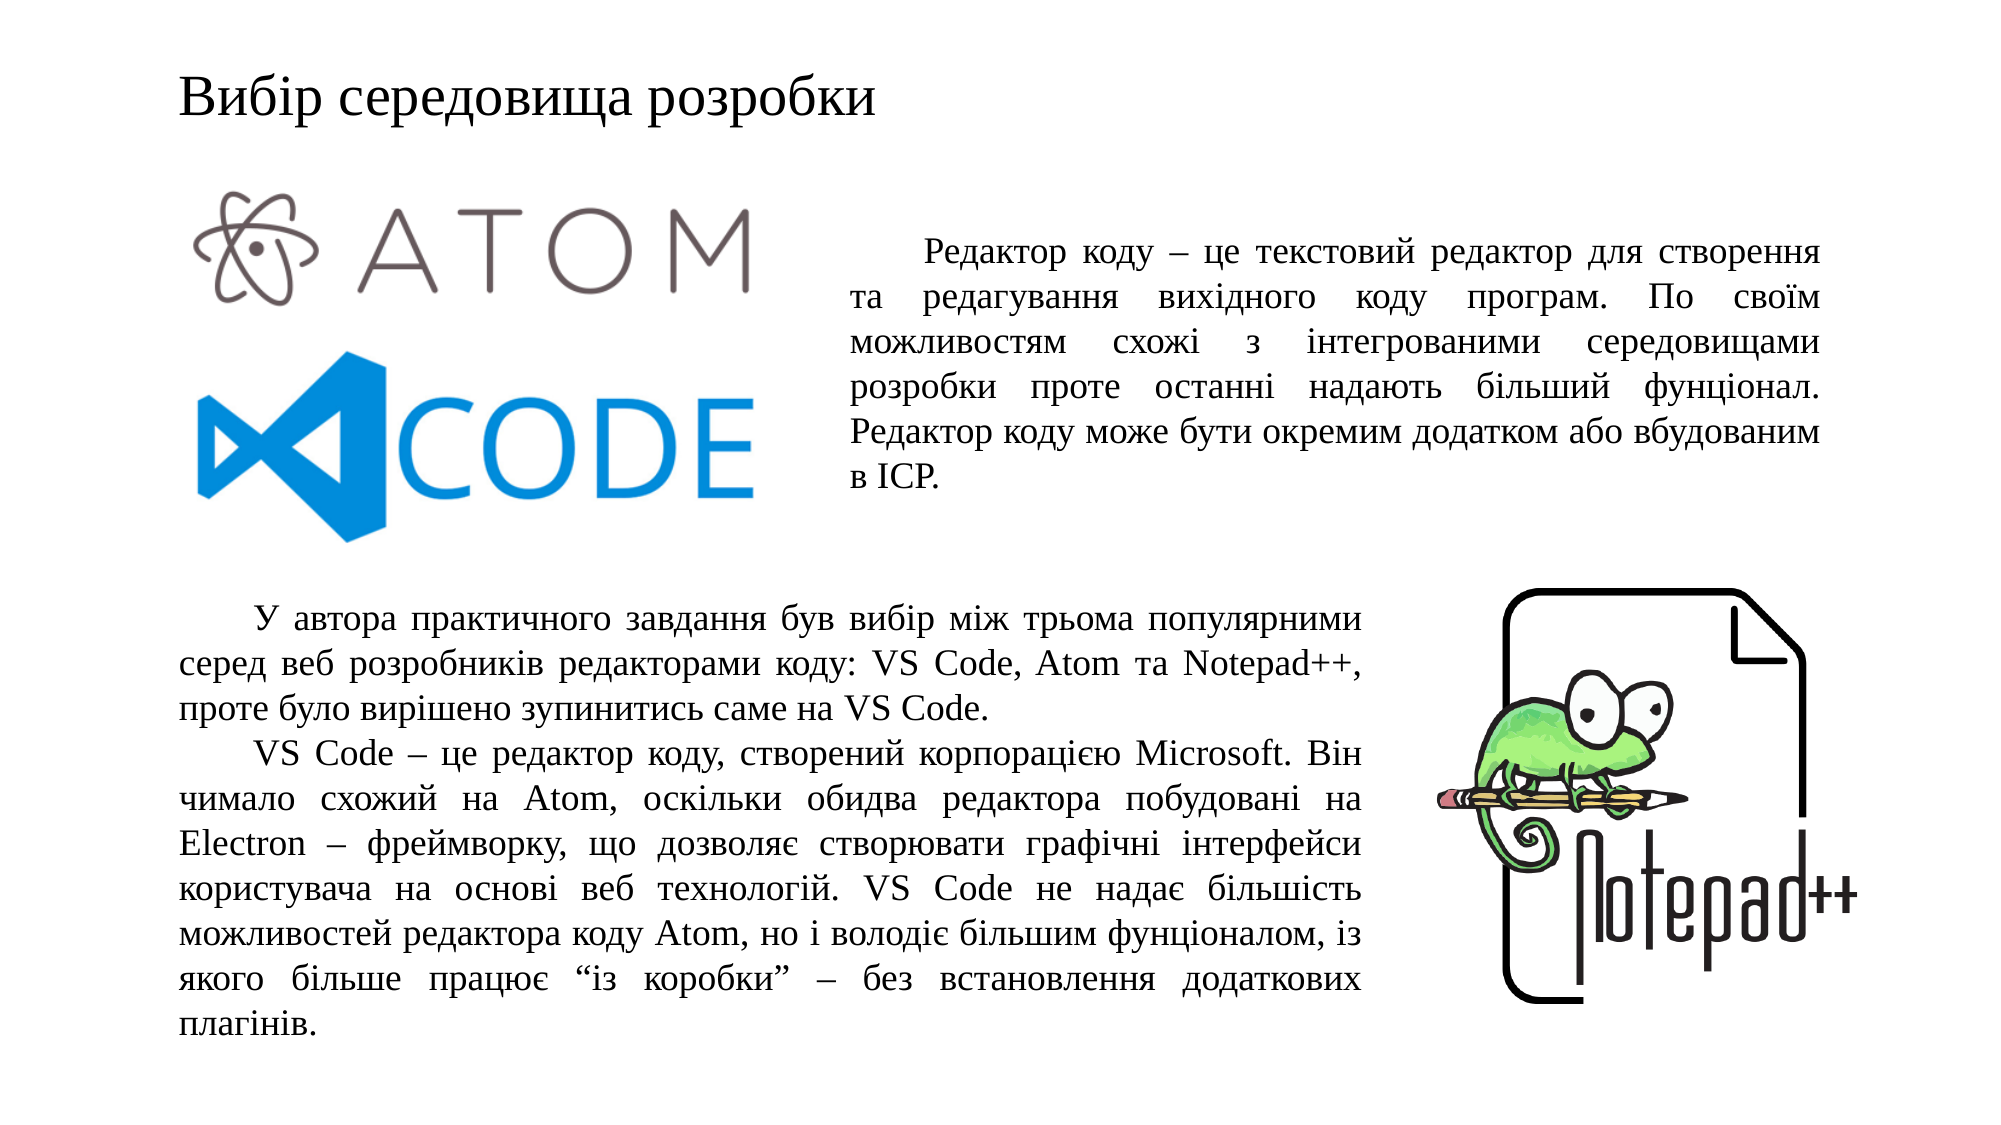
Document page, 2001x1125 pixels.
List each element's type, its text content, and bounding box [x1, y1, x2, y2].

picture [1404, 588, 1884, 1004]
picture [116, 135, 836, 589]
text_box У автора практичного завдання був вибір між трьома популярними серед веб розробників редакторами коду: VS Code, Atom та Notepad++, проте було вирішено зупинитись саме на VS Code. VS Code – це редактор коду, створений корпорацією Microsoft. Він чимало схожий на Atom, оскільки обидва редактора побудовані на Electron – фреймворку, що дозволяє створювати графічні інтерфейси користувача на основі веб технологій. VS Code не надає більшість можливостей редактора коду Atom, но і володіє більшим фунціоналом, із якого більше працює “із коробки” – без встановлення додаткових плагінів. [164, 585, 1378, 1050]
text_box Редактор коду – це текстовий редактор для створення та редагування вихідного коду програм. По своїм можливостям схожі з інтегрованими середовищами розробки проте останні надають більший фунціонал. Редактор коду може бути окремим додатком або вбудованим в ІСР. [836, 218, 1837, 503]
text_box Вибір середовища розробки [164, 49, 1254, 135]
